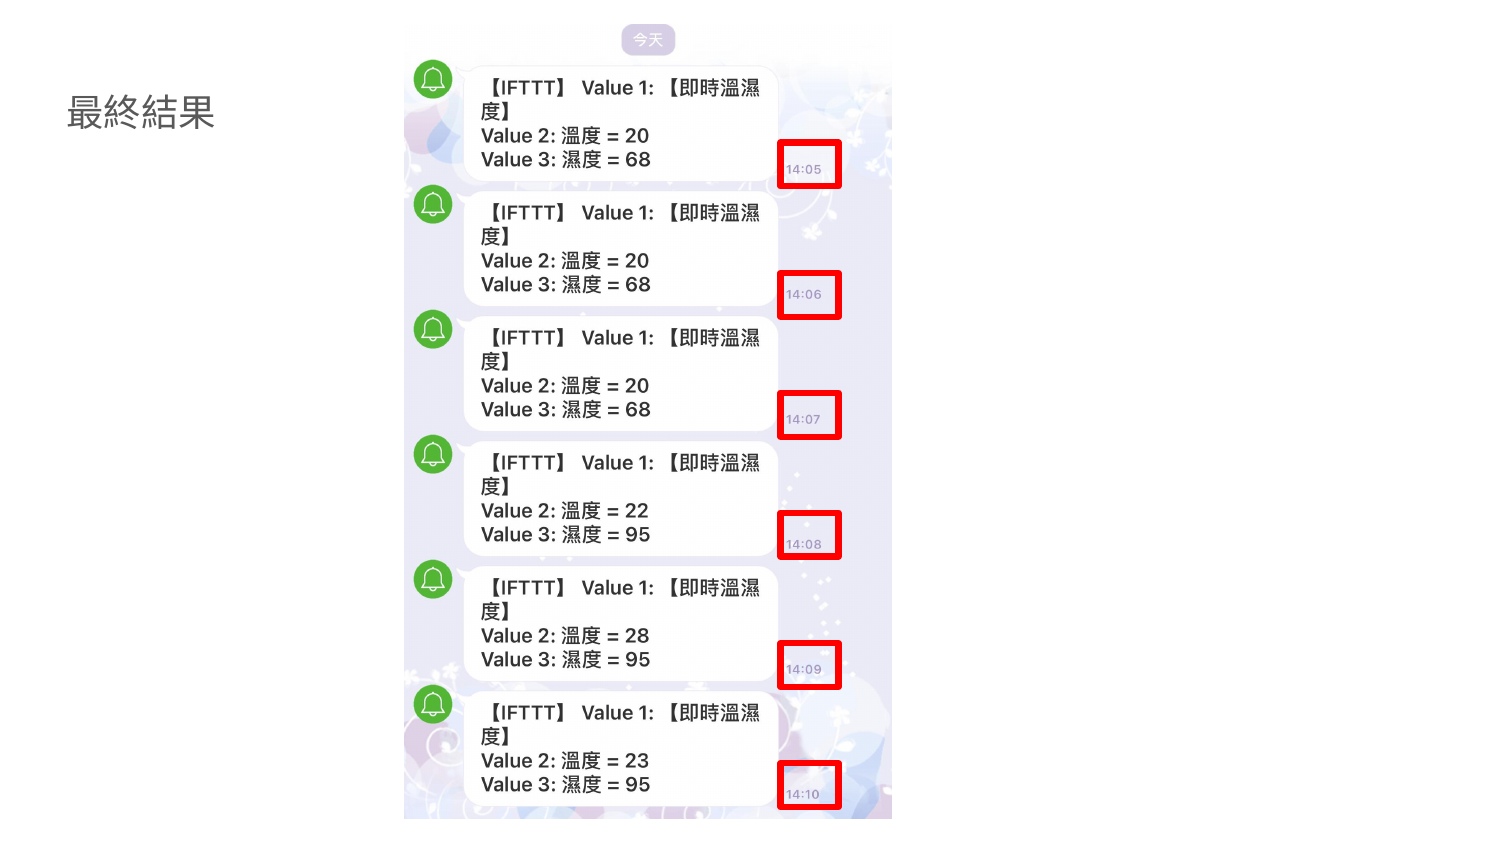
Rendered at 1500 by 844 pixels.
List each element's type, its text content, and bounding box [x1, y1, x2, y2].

list 最終結果 [51, 66, 327, 187]
picture [404, 24, 892, 819]
